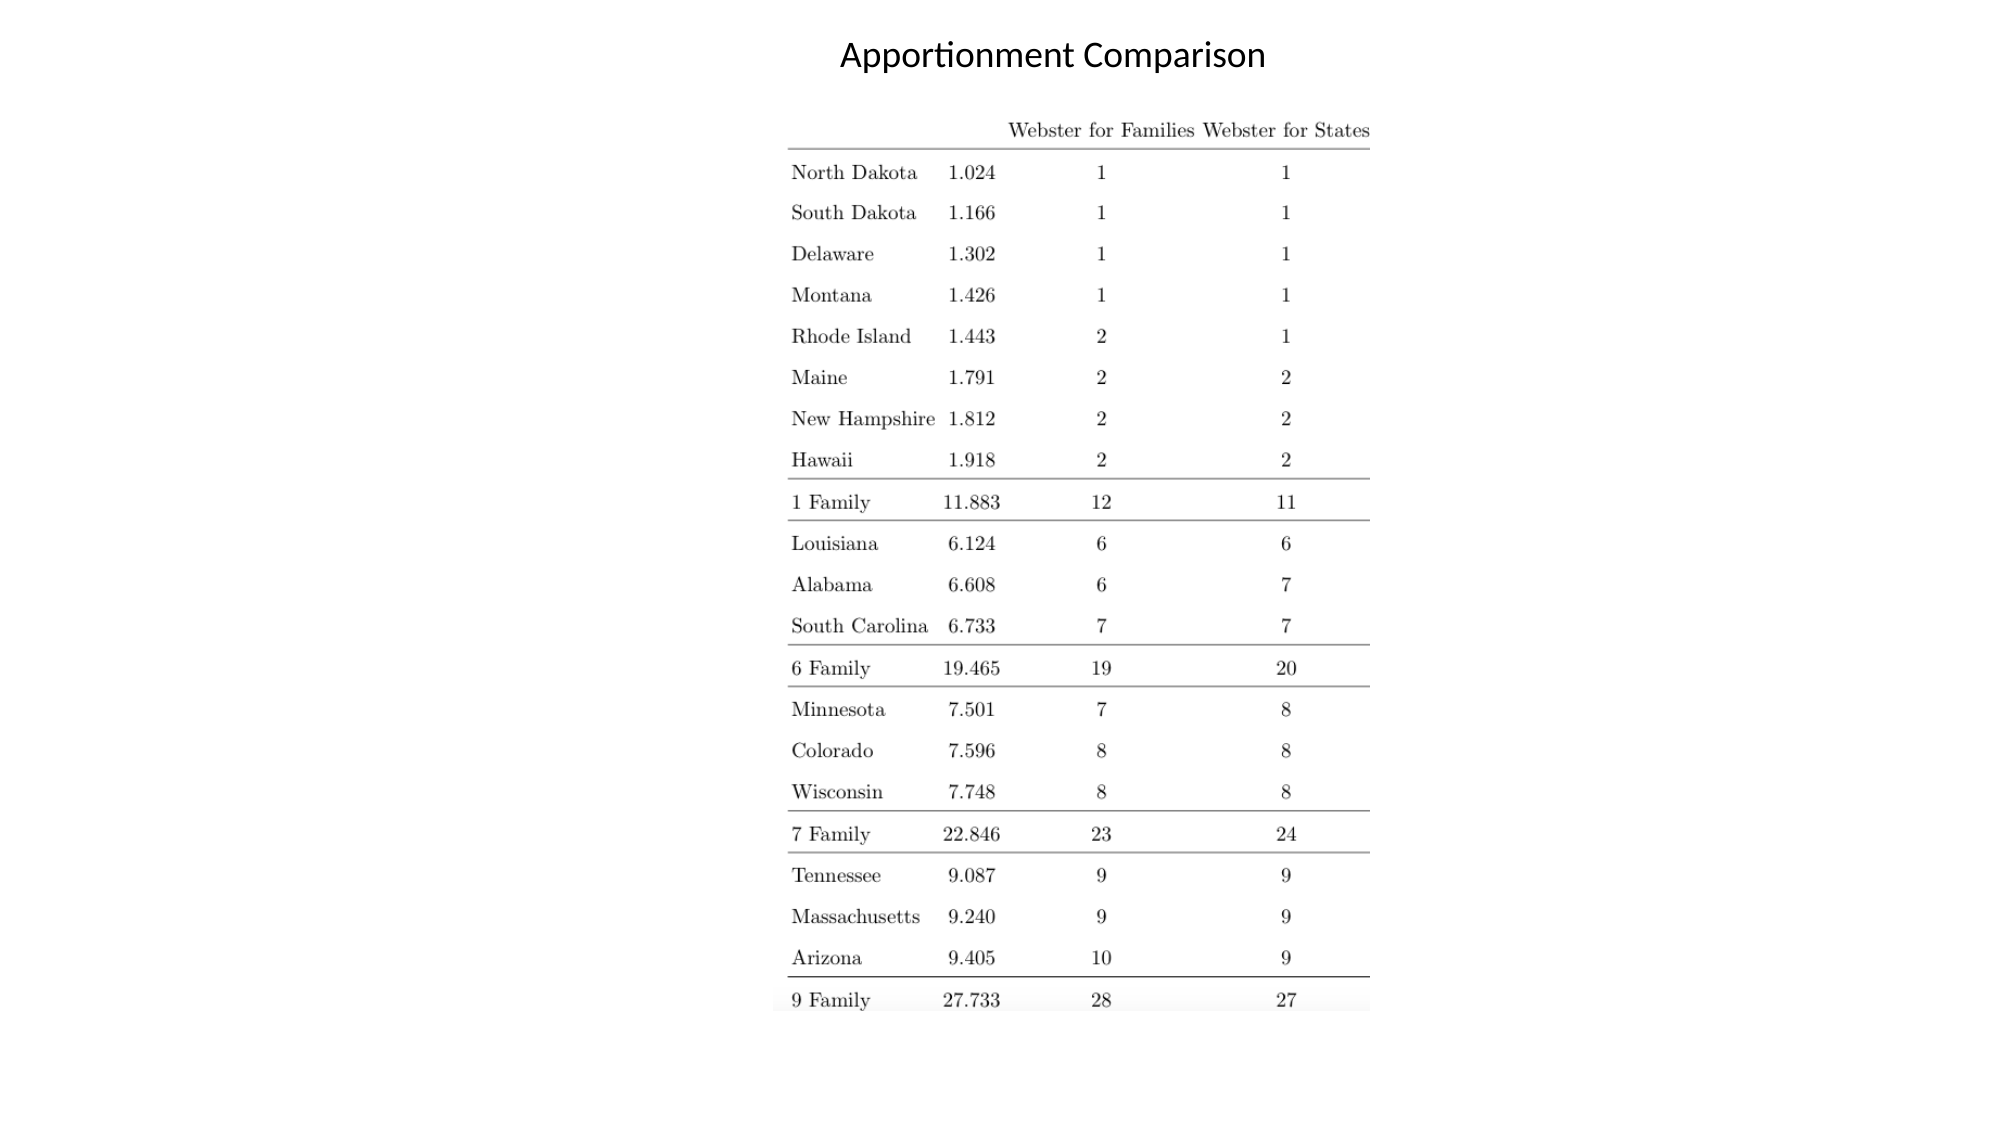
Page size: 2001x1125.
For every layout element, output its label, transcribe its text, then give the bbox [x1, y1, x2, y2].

picture [773, 114, 1370, 1011]
text_box Apportionment Comparison [825, 22, 1282, 83]
